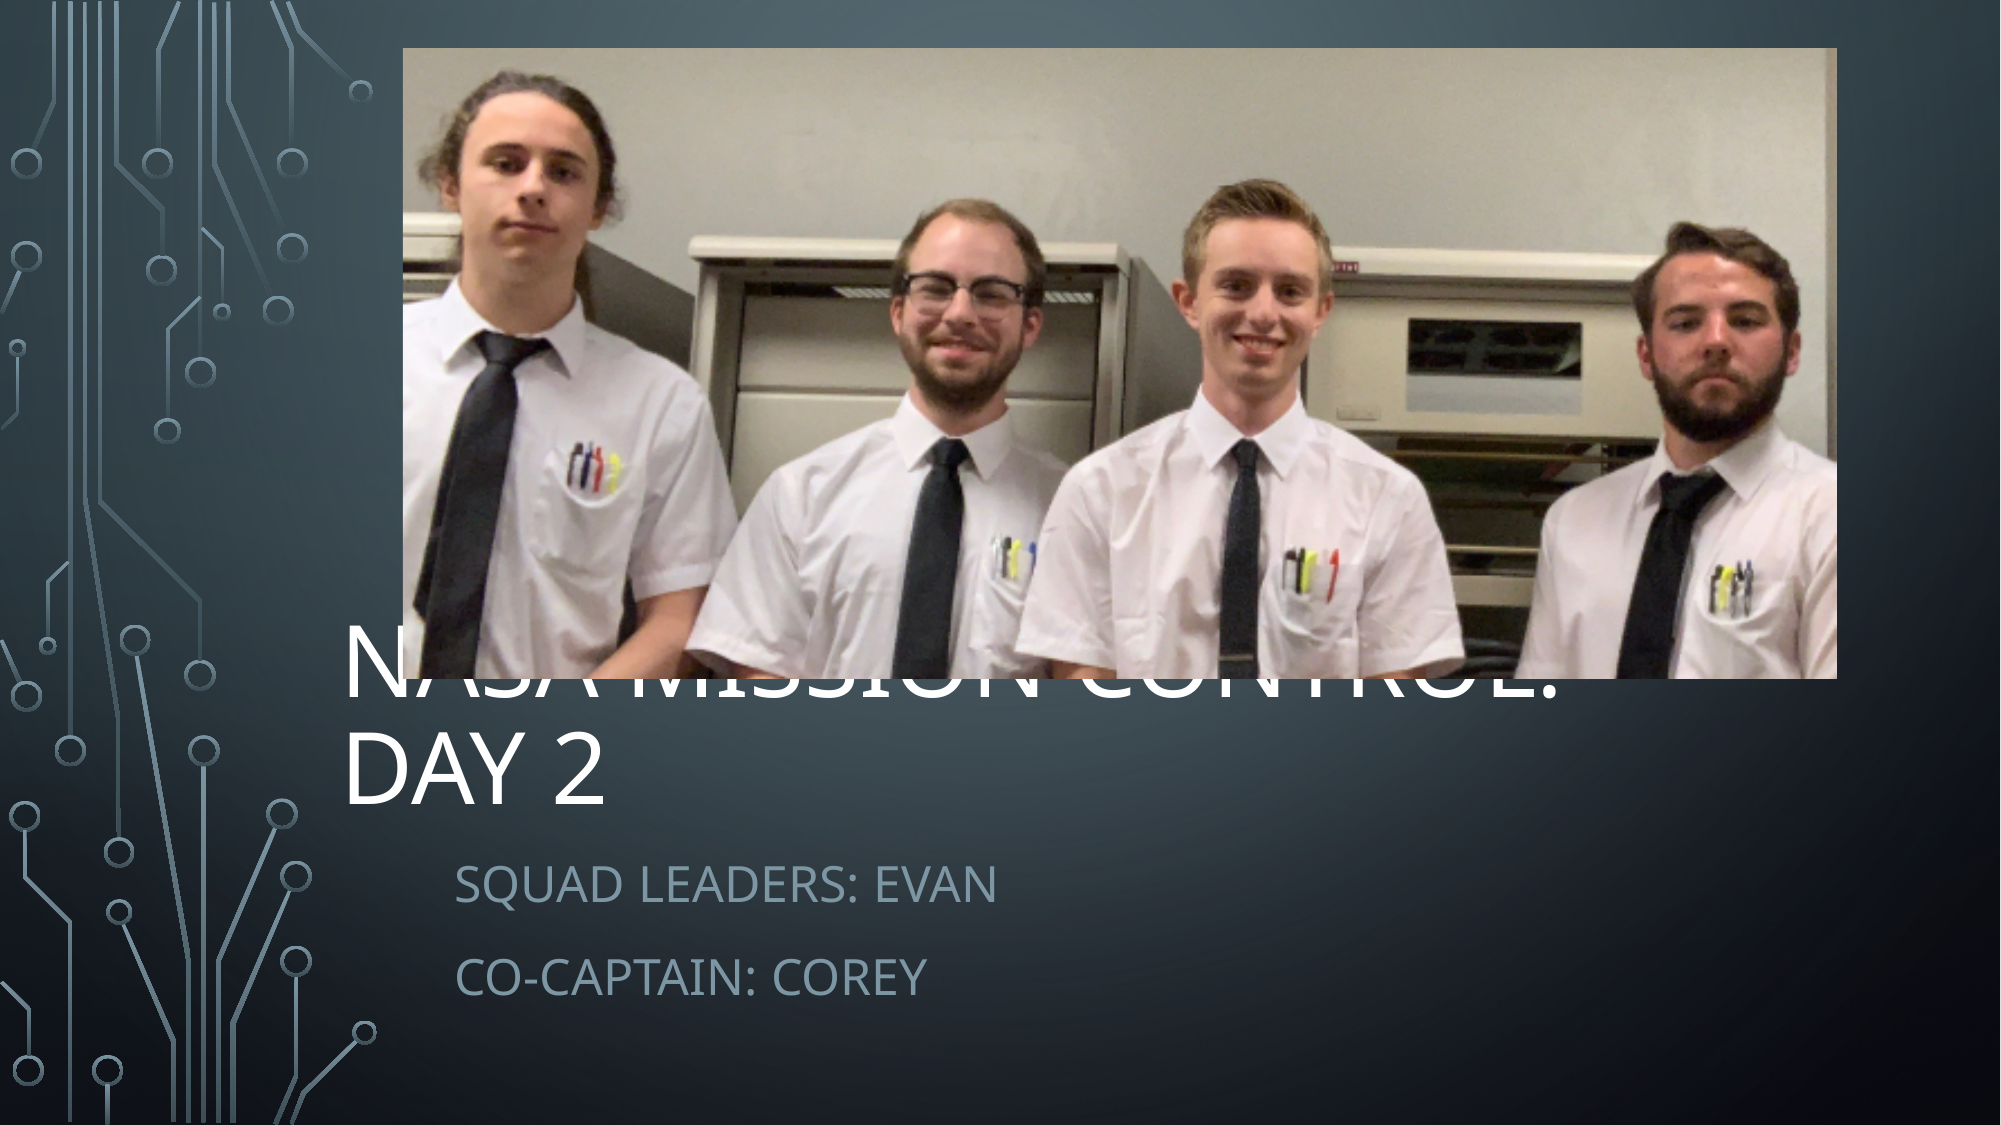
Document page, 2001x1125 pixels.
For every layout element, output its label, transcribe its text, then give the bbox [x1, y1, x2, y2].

subtitle Squad leaders: Evan Co-captain: Corey [439, 833, 1882, 1105]
title Nasa mission control: day 2 [325, 442, 1768, 835]
picture [402, 48, 1838, 679]
